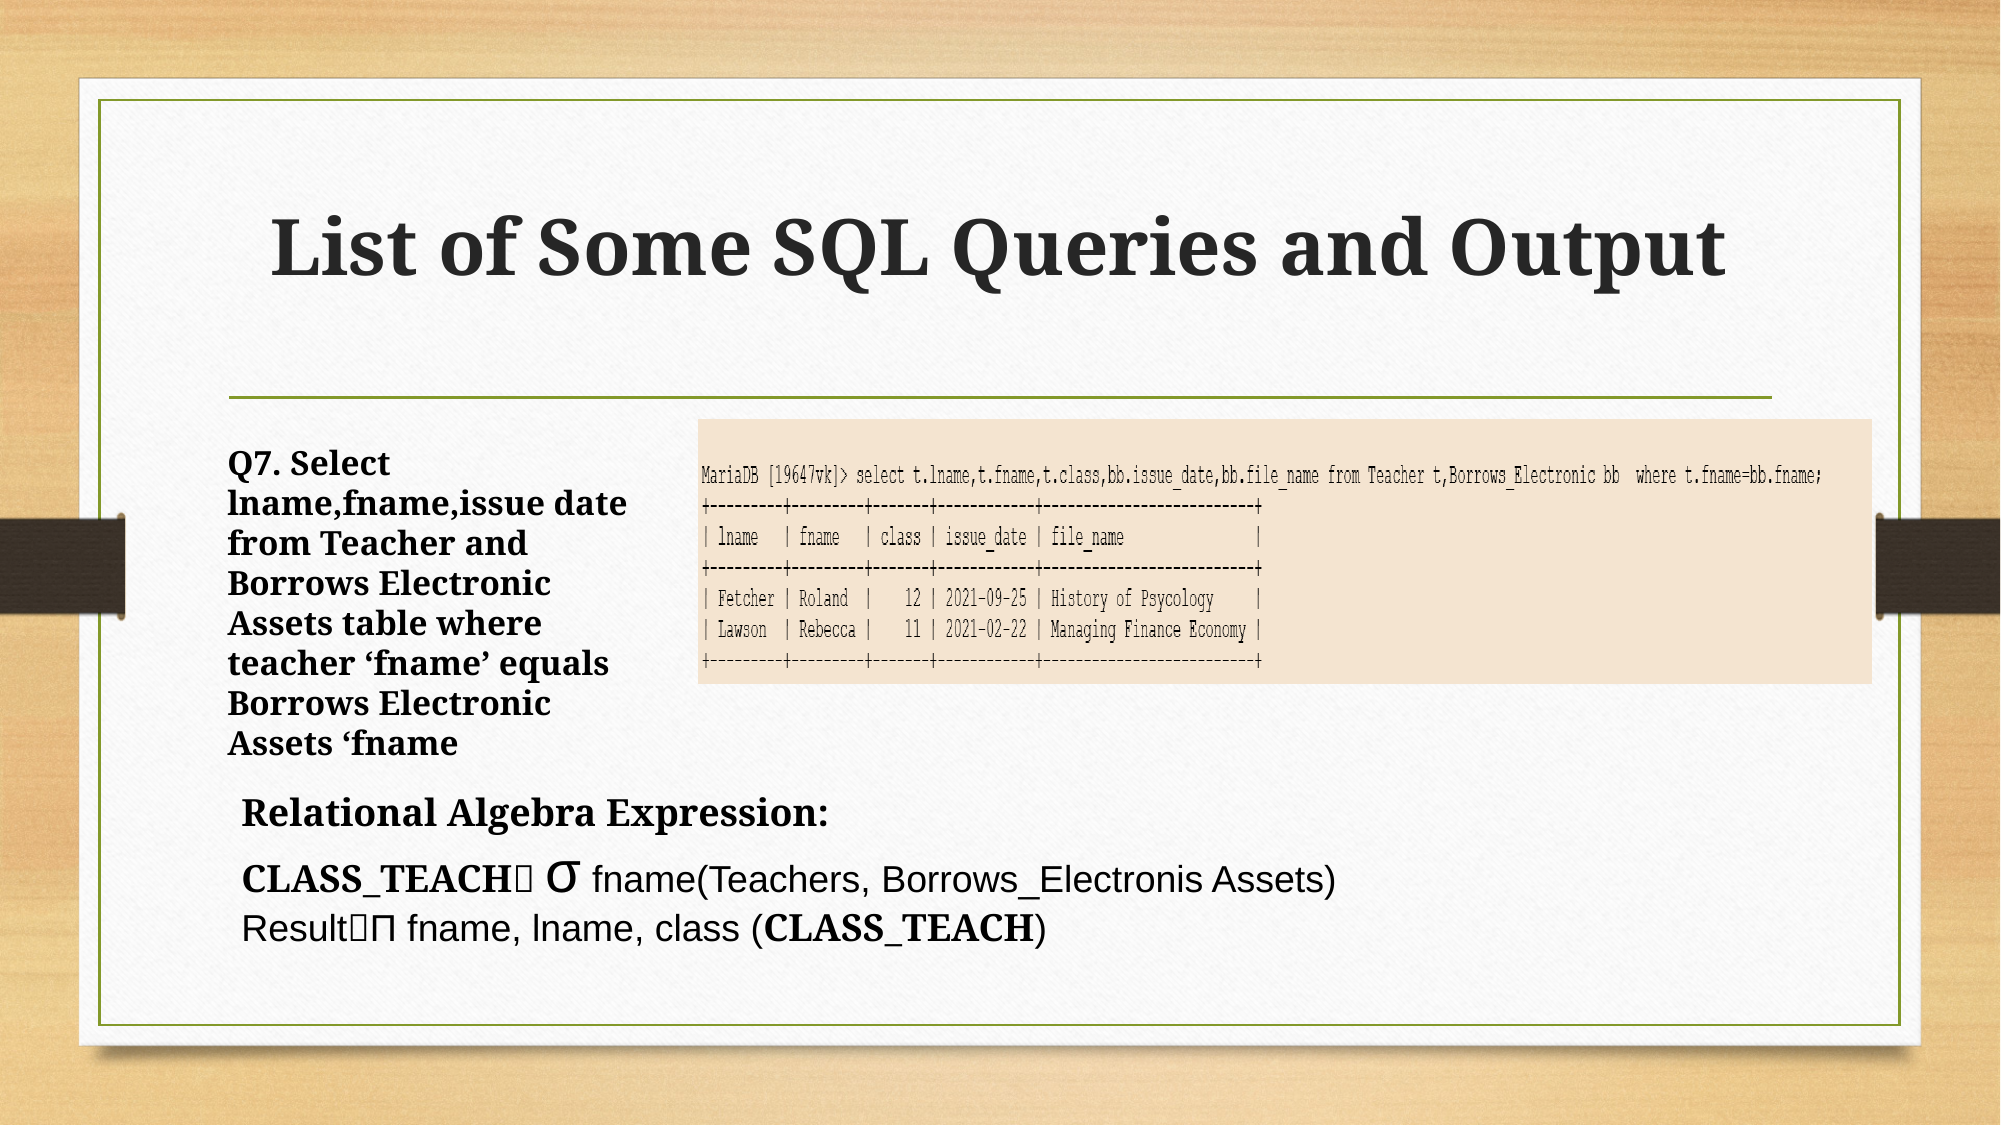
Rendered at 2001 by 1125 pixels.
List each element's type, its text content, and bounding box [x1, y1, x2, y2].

text_box Relational Algebra Expression: CLASS_TEACH σ fname(Teachers, Borrows_Electronis Assets) ResultΠ fname, lname, class (CLASS_TEACH) [226, 781, 1432, 1002]
title List of Some SQL Queries and Output [212, 161, 1788, 375]
picture [0, 0, 2001, 1125]
list [212, 419, 1788, 964]
text_box Q7. Select lname,fname,issue date from Teacher and Borrows Electronic Assets table where teacher ‘fname’ equals Borrows Electronic Assets ‘fname [212, 434, 670, 770]
